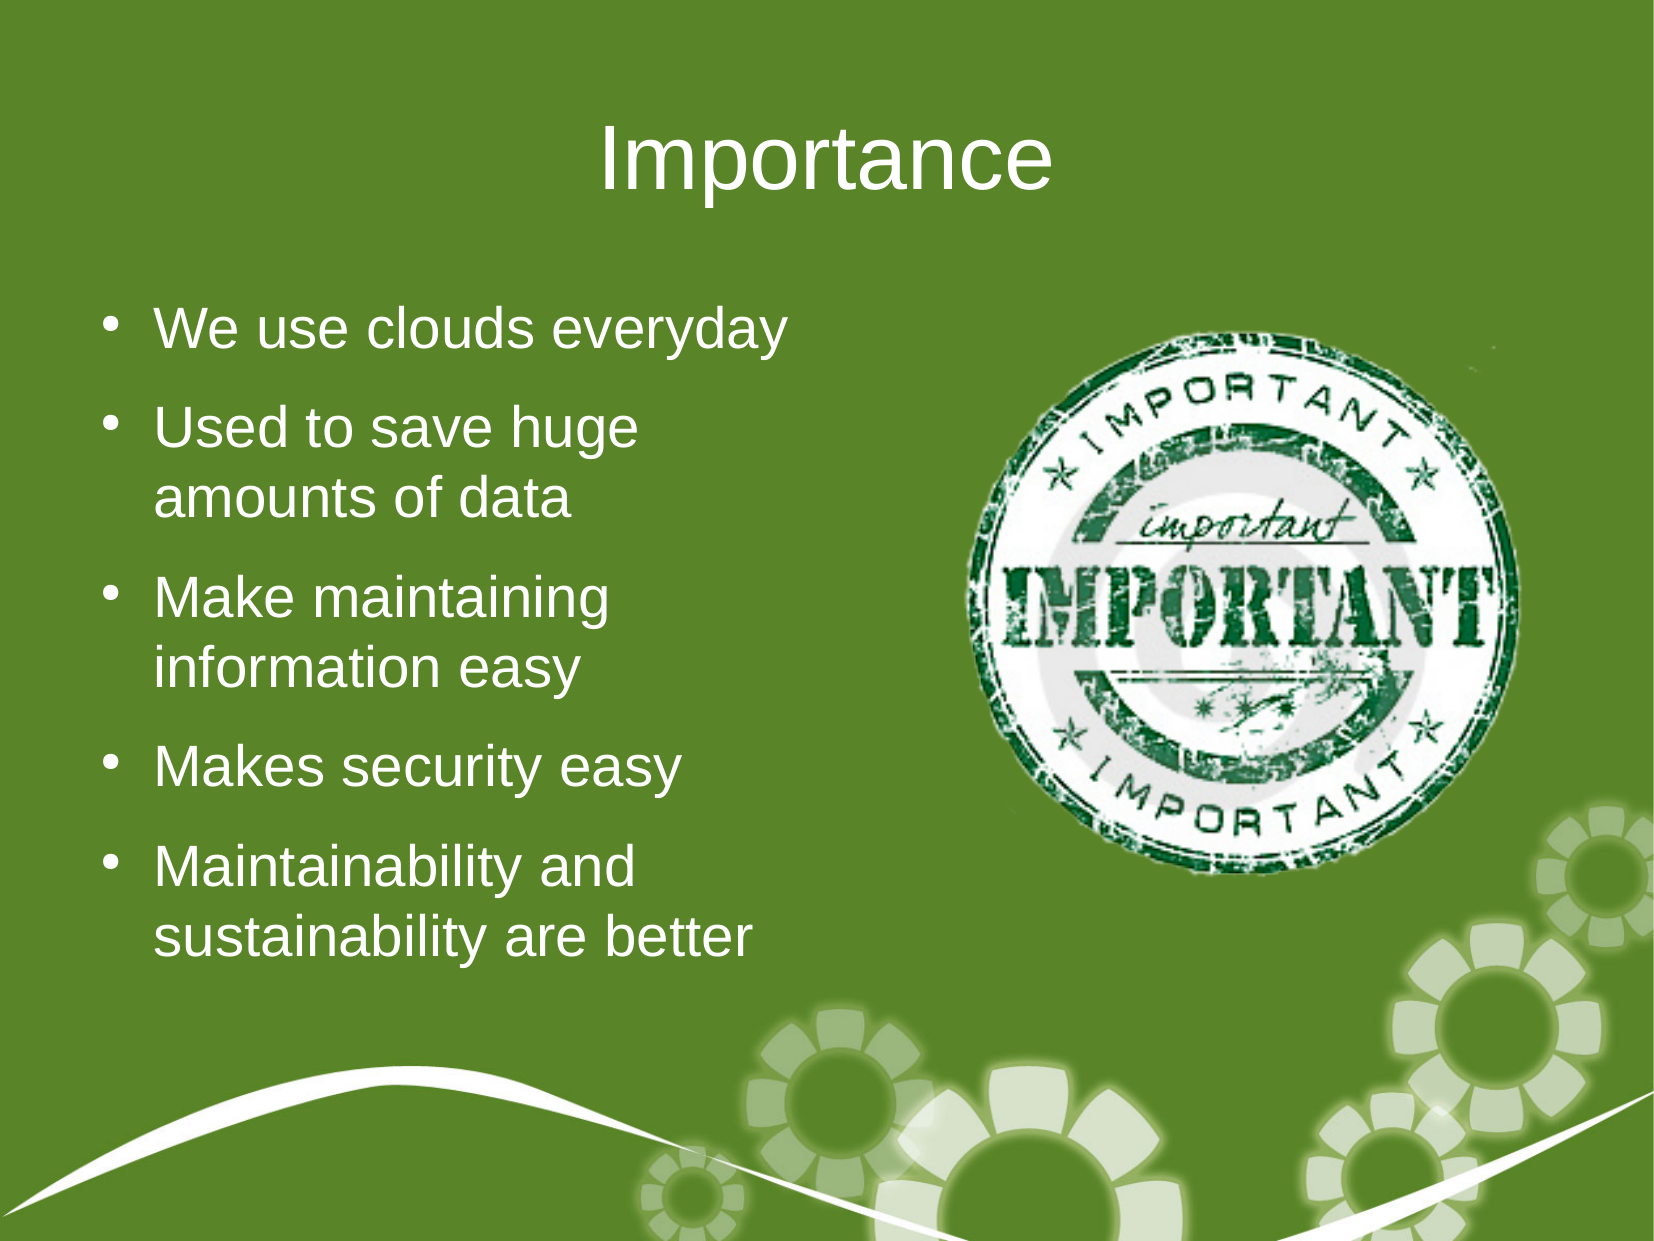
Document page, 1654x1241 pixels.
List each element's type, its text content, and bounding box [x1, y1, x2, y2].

list We use clouds everyday Used to save huge amounts of data Make maintaining information easy Makes security easy Maintainability and sustainability are better [82, 290, 793, 1010]
title Importance [82, 49, 1571, 257]
picture [0, 0, 1654, 1241]
